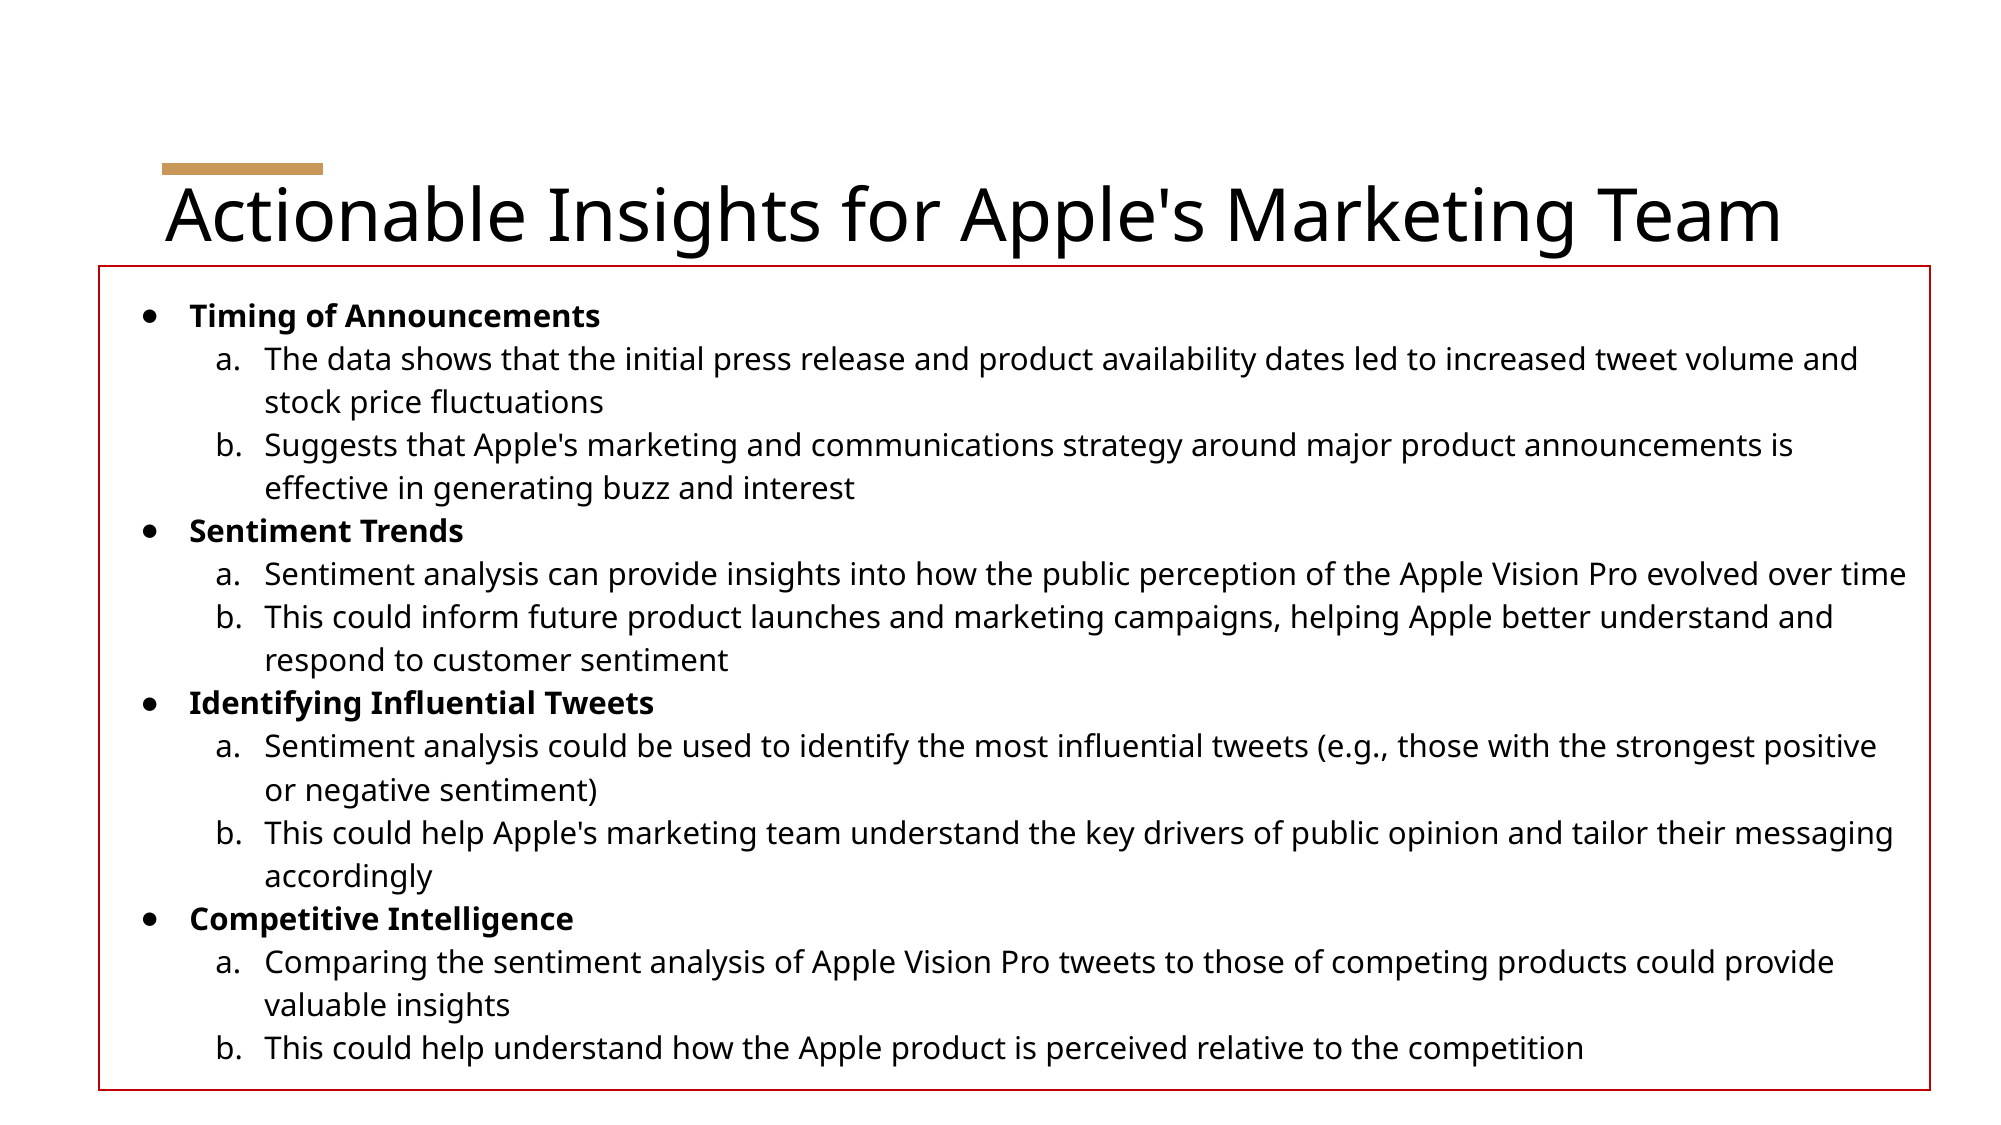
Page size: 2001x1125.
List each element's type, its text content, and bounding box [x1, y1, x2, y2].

text_box Timing of Announcements The data shows that the initial press release and product availability dates led to increased tweet volume and stock price fluctuations Suggests that Apple's marketing and communications strategy around major product announcements is effective in generating buzz and interest Sentiment Trends Sentiment analysis can provide insights into how the public perception of the Apple Vision Pro evolved over time This could inform future product launches and marketing campaigns, helping Apple better understand and respond to customer sentiment Identifying Influential Tweets Sentiment analysis could be used to identify the most influential tweets (e.g., those with the strongest positive or negative sentiment) This could help Apple's marketing team understand the key drivers of public opinion and tailor their messaging accordingly Competitive Intelligence Comparing the sentiment analysis of Apple Vision Pro tweets to those of competing products could provide valuable insights This could help understand how the Apple product is perceived relative to the competition [99, 265, 1930, 1091]
title Actionable Insights for Apple's Marketing Team [150, 148, 1850, 265]
